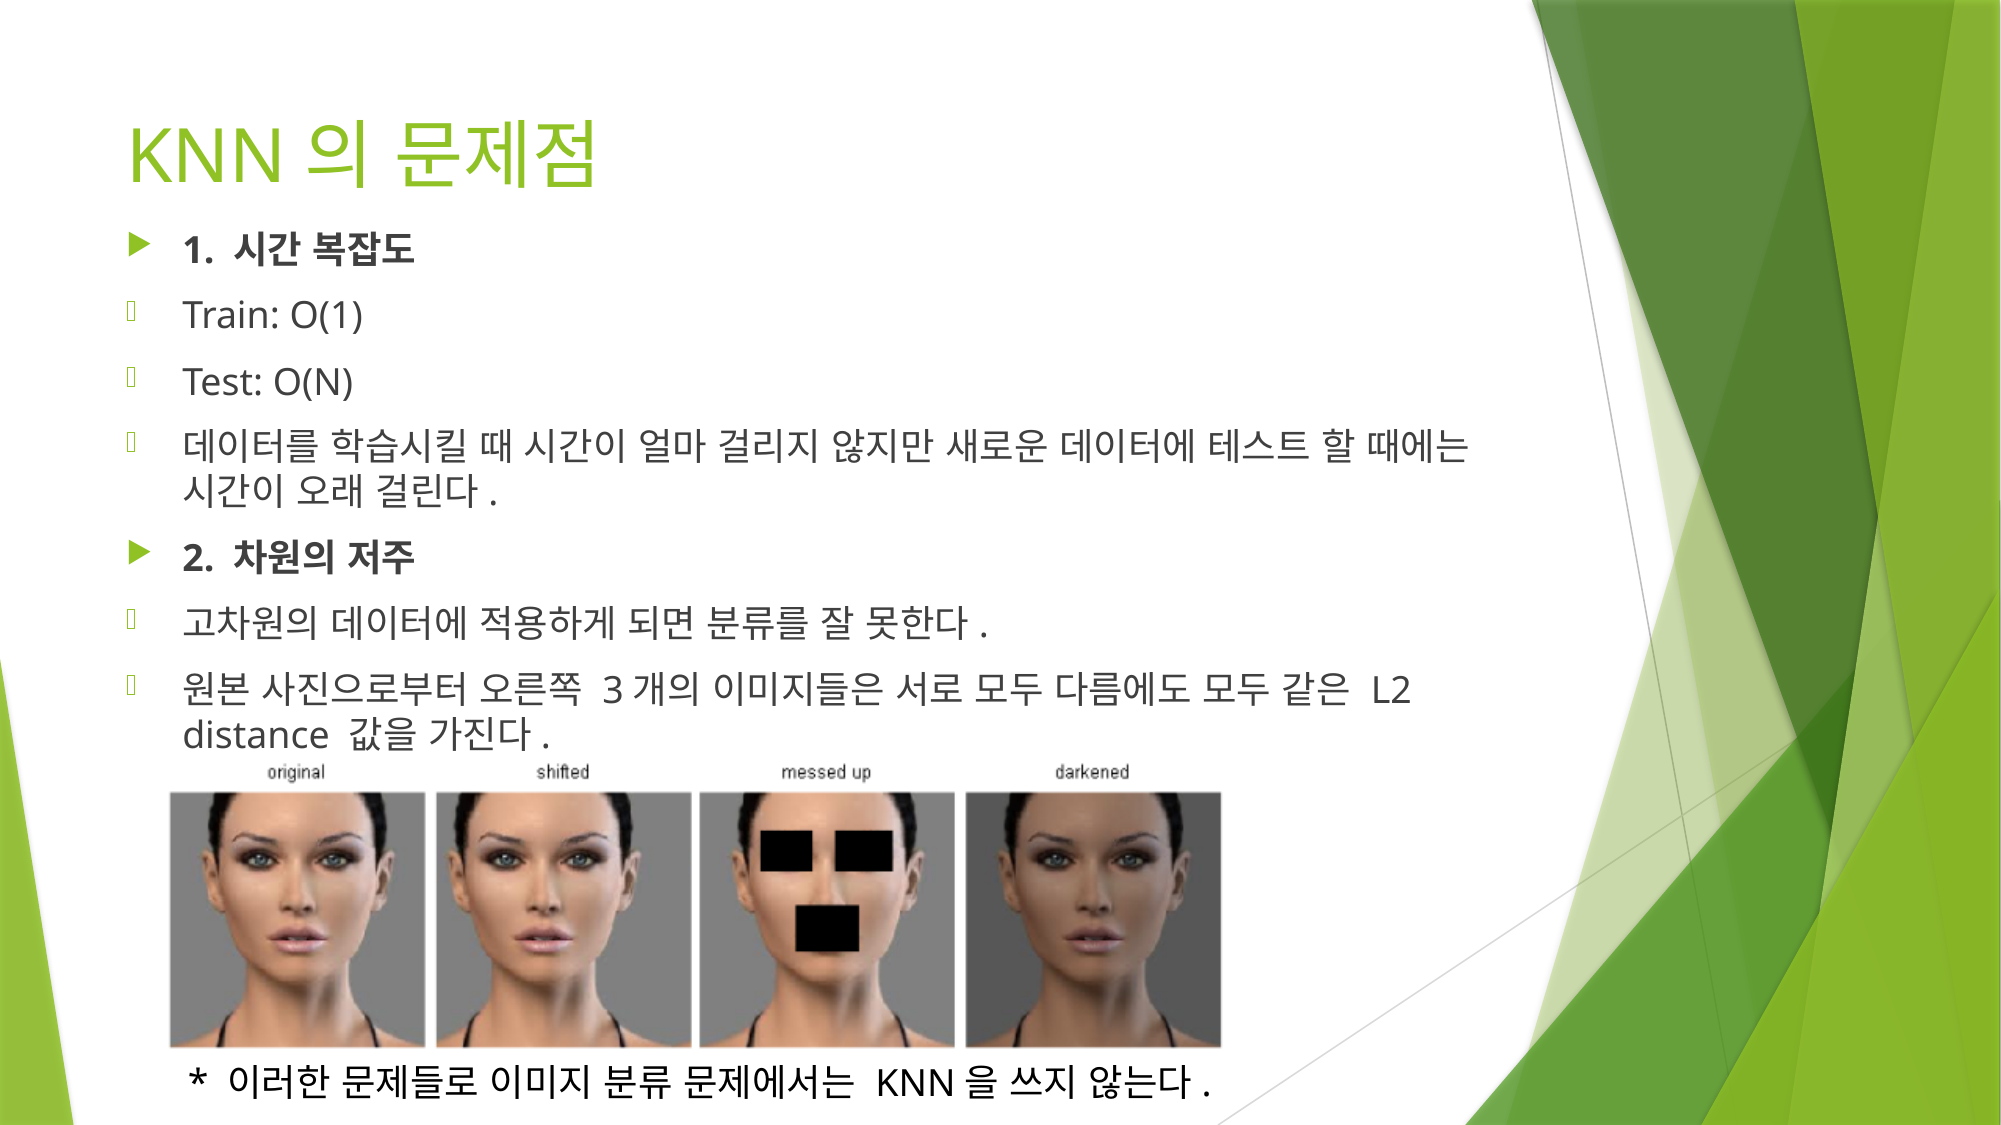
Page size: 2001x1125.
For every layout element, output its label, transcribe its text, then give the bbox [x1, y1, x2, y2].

picture [141, 750, 1243, 1063]
title KNN의 문제점 [111, 99, 1522, 218]
list 1. 시간 복잡도 Train: O(1) Test: O(N) 데이터를 학습시킬 때 시간이 얼마 걸리지 않지만 새로운 데이터에 테스트 할 때에는 시간이 오래 걸린다. 2. 차원의 저주 고차원의 데이터에 적용하게 되면 분류를 잘 못한다. 원본 사진으로부터 오른쪽 3개의 이미지들은 서로 모두 다름에도 모두 같은 L2 distance 값을 가진다. [111, 218, 1522, 855]
text_box * 이러한 문제들로 이미지 분류 문제에서는 KNN을 쓰지 않는다. [173, 1072, 1227, 1112]
